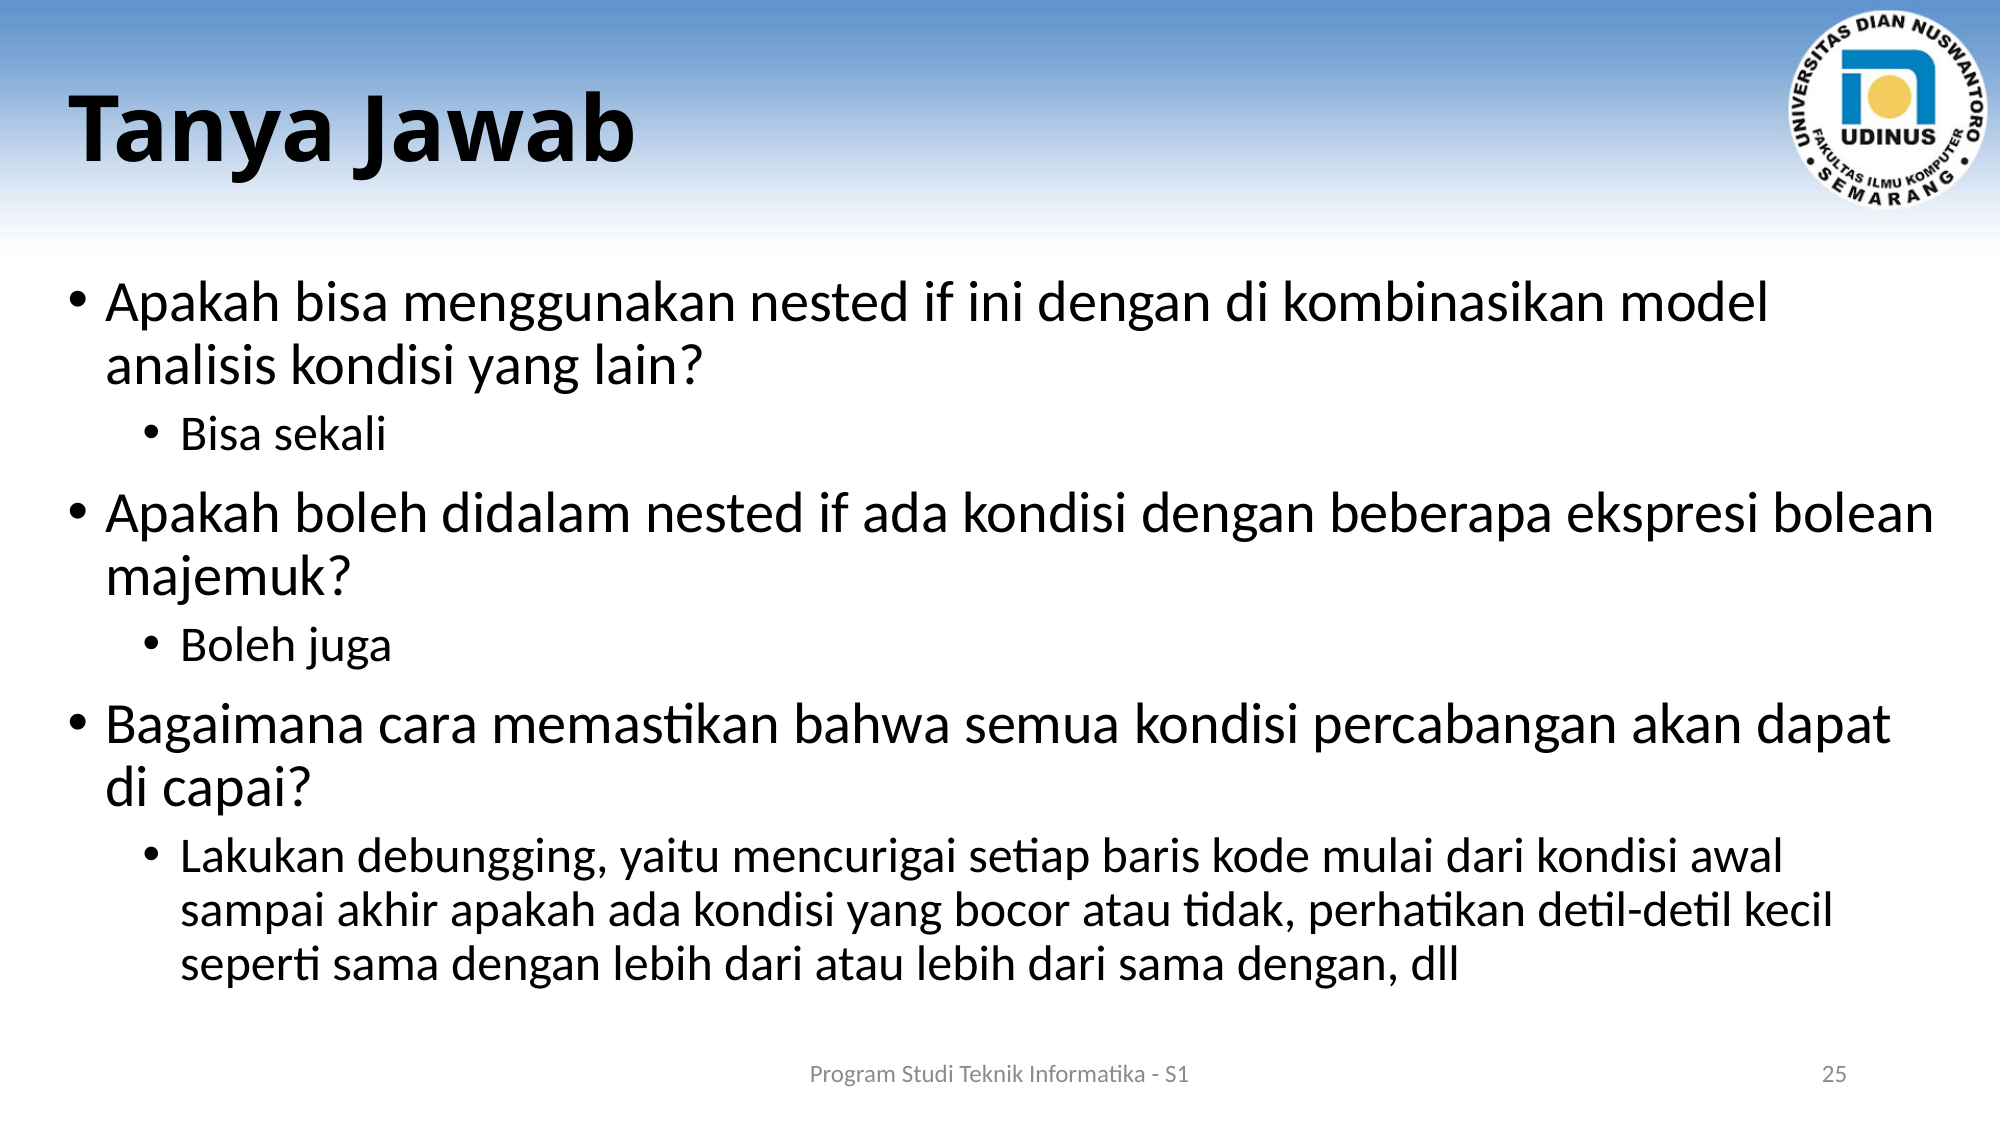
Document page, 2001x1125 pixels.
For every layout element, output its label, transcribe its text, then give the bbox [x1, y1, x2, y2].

slide_number 25 [1412, 1042, 1863, 1103]
footer Program Studi Teknik Informatika - S1 [662, 1042, 1338, 1103]
list Apakah bisa menggunakan nested if ini dengan di kombinasikan model analisis kondisi yang lain? Bisa sekali Apakah boleh didalam nested if ada kondisi dengan beberapa ekspresi bolean majemuk? Boleh juga Bagaimana cara memastikan bahwa semua kondisi percabangan akan dapat di capai? Lakukan debungging, yaitu mencurigai setiap baris kode mulai dari kondisi awal sampai akhir apakah ada kondisi yang bocor atau tidak, perhatikan detil-detil kecil seperti sama dengan lebih dari atau lebih dari sama dengan, dll [52, 263, 1953, 1021]
title Tanya Jawab [52, 22, 1700, 241]
picture [0, 0, 2000, 1125]
